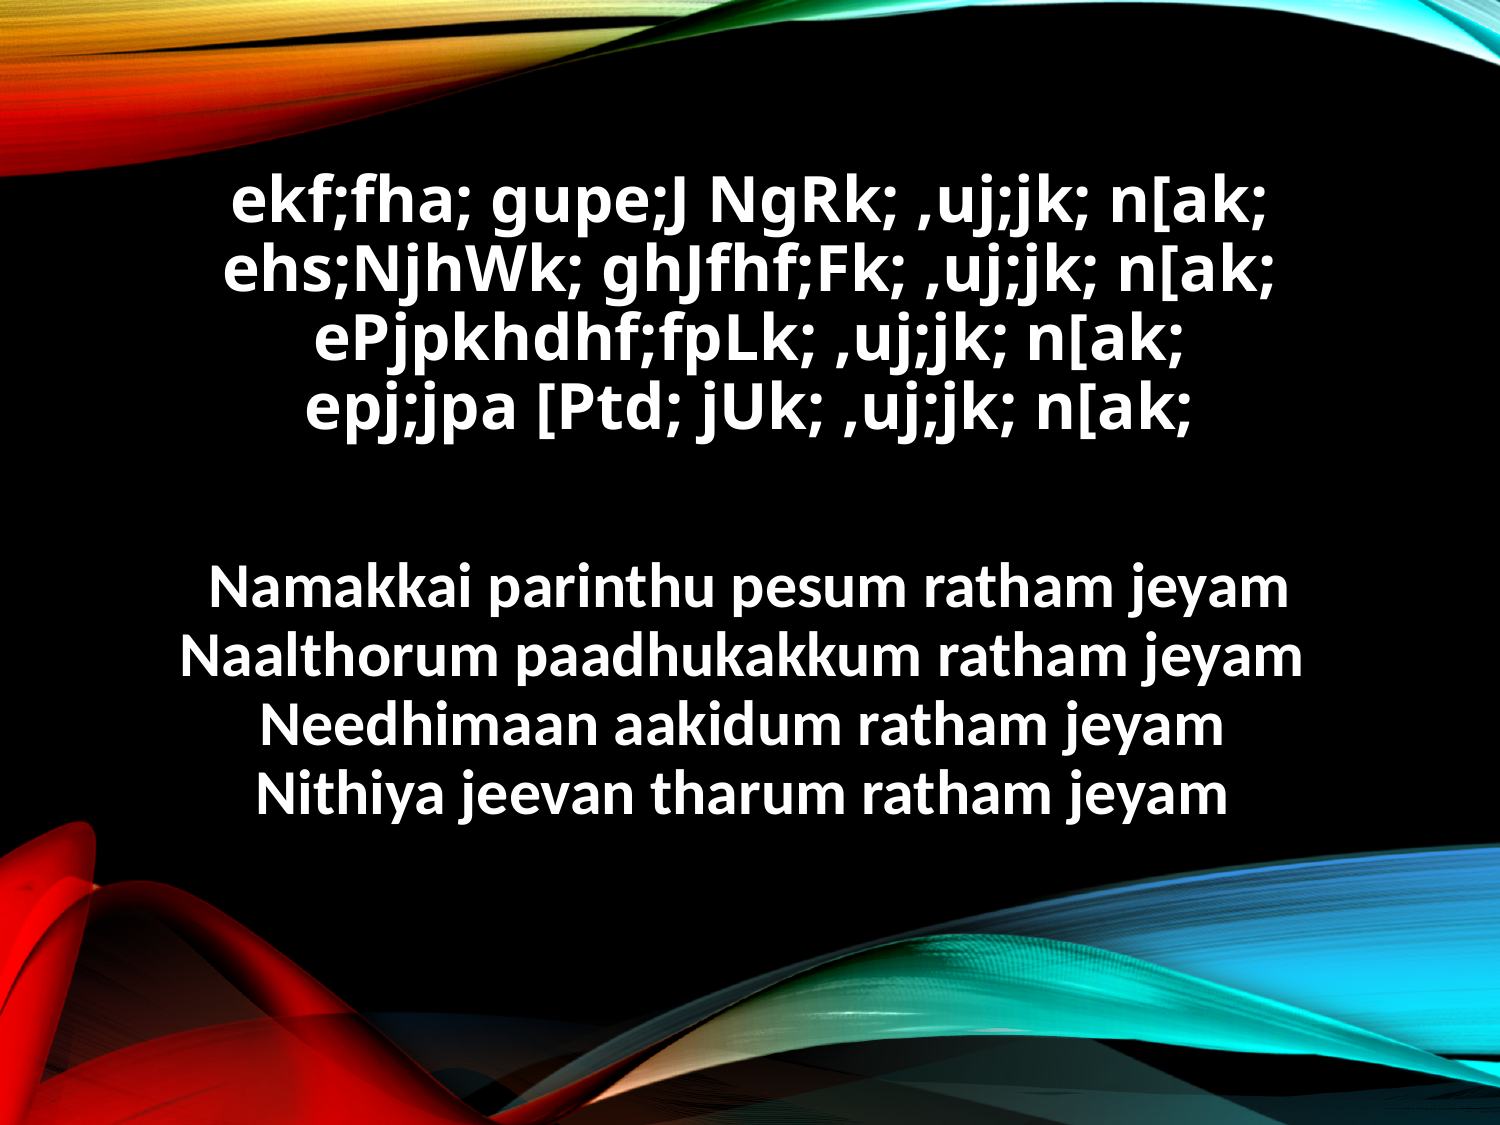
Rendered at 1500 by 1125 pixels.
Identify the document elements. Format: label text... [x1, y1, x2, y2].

picture [0, 913, 1500, 1125]
subtitle ekf;fha; gupe;J NgRk; ,uj;jk; n[ak; ehs;NjhWk; ghJfhf;Fk; ,uj;jk; n[ak; ePjpkhdhf;fpLk; ,uj;jk; n[ak; epj;jpa [Ptd; jUk; ,uj;jk; n[ak; Namakkai parinthu pesum ratham jeyam Naalthorum paadhukakkum ratham jeyam Needhimaan aakidum ratham jeyam Nithiya jeevan tharum ratham jeyam [0, 62, 1500, 913]
picture [0, 0, 1500, 62]
